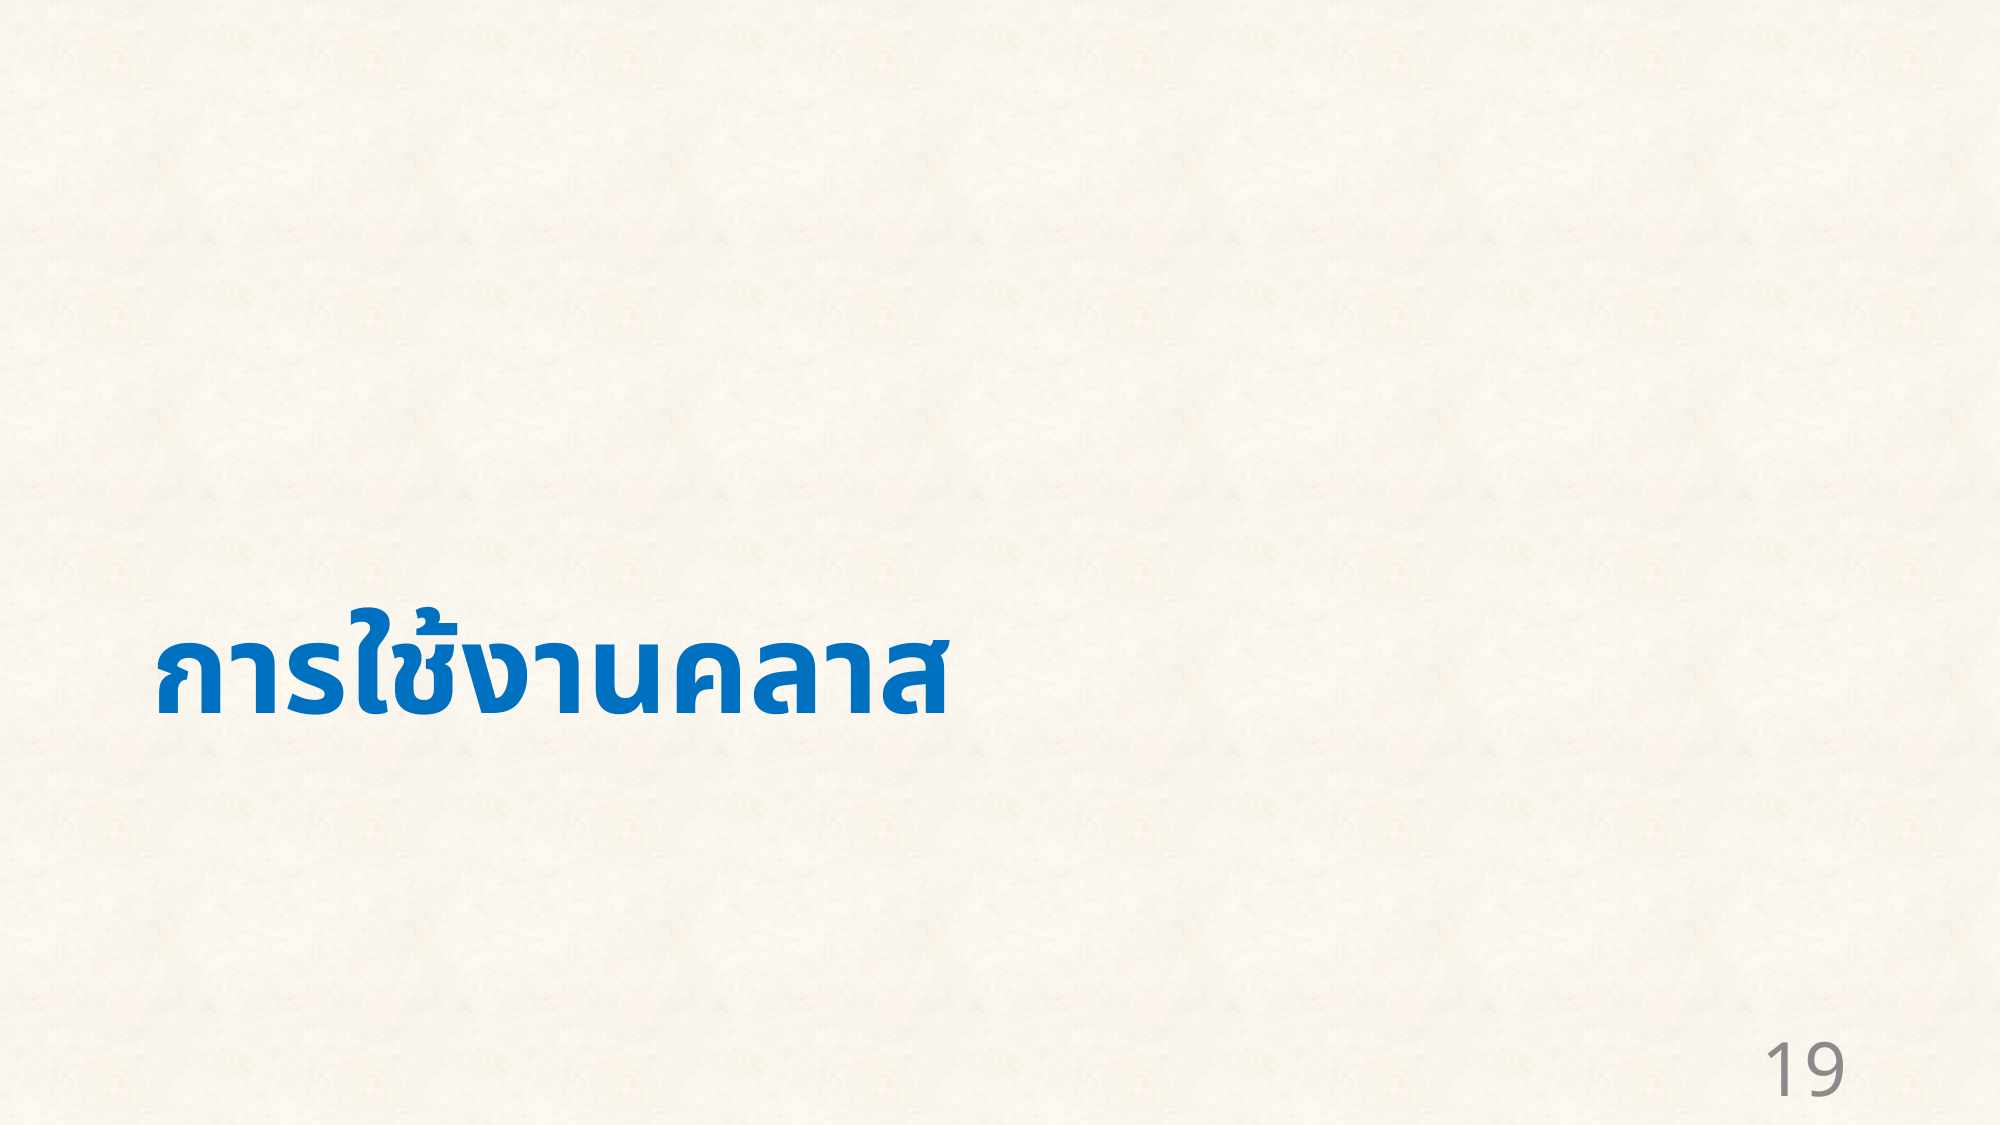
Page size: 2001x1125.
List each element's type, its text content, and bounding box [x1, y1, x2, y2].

slide_number 19 [1412, 1042, 1863, 1103]
title การใช้งานคลาส [136, 280, 1862, 749]
